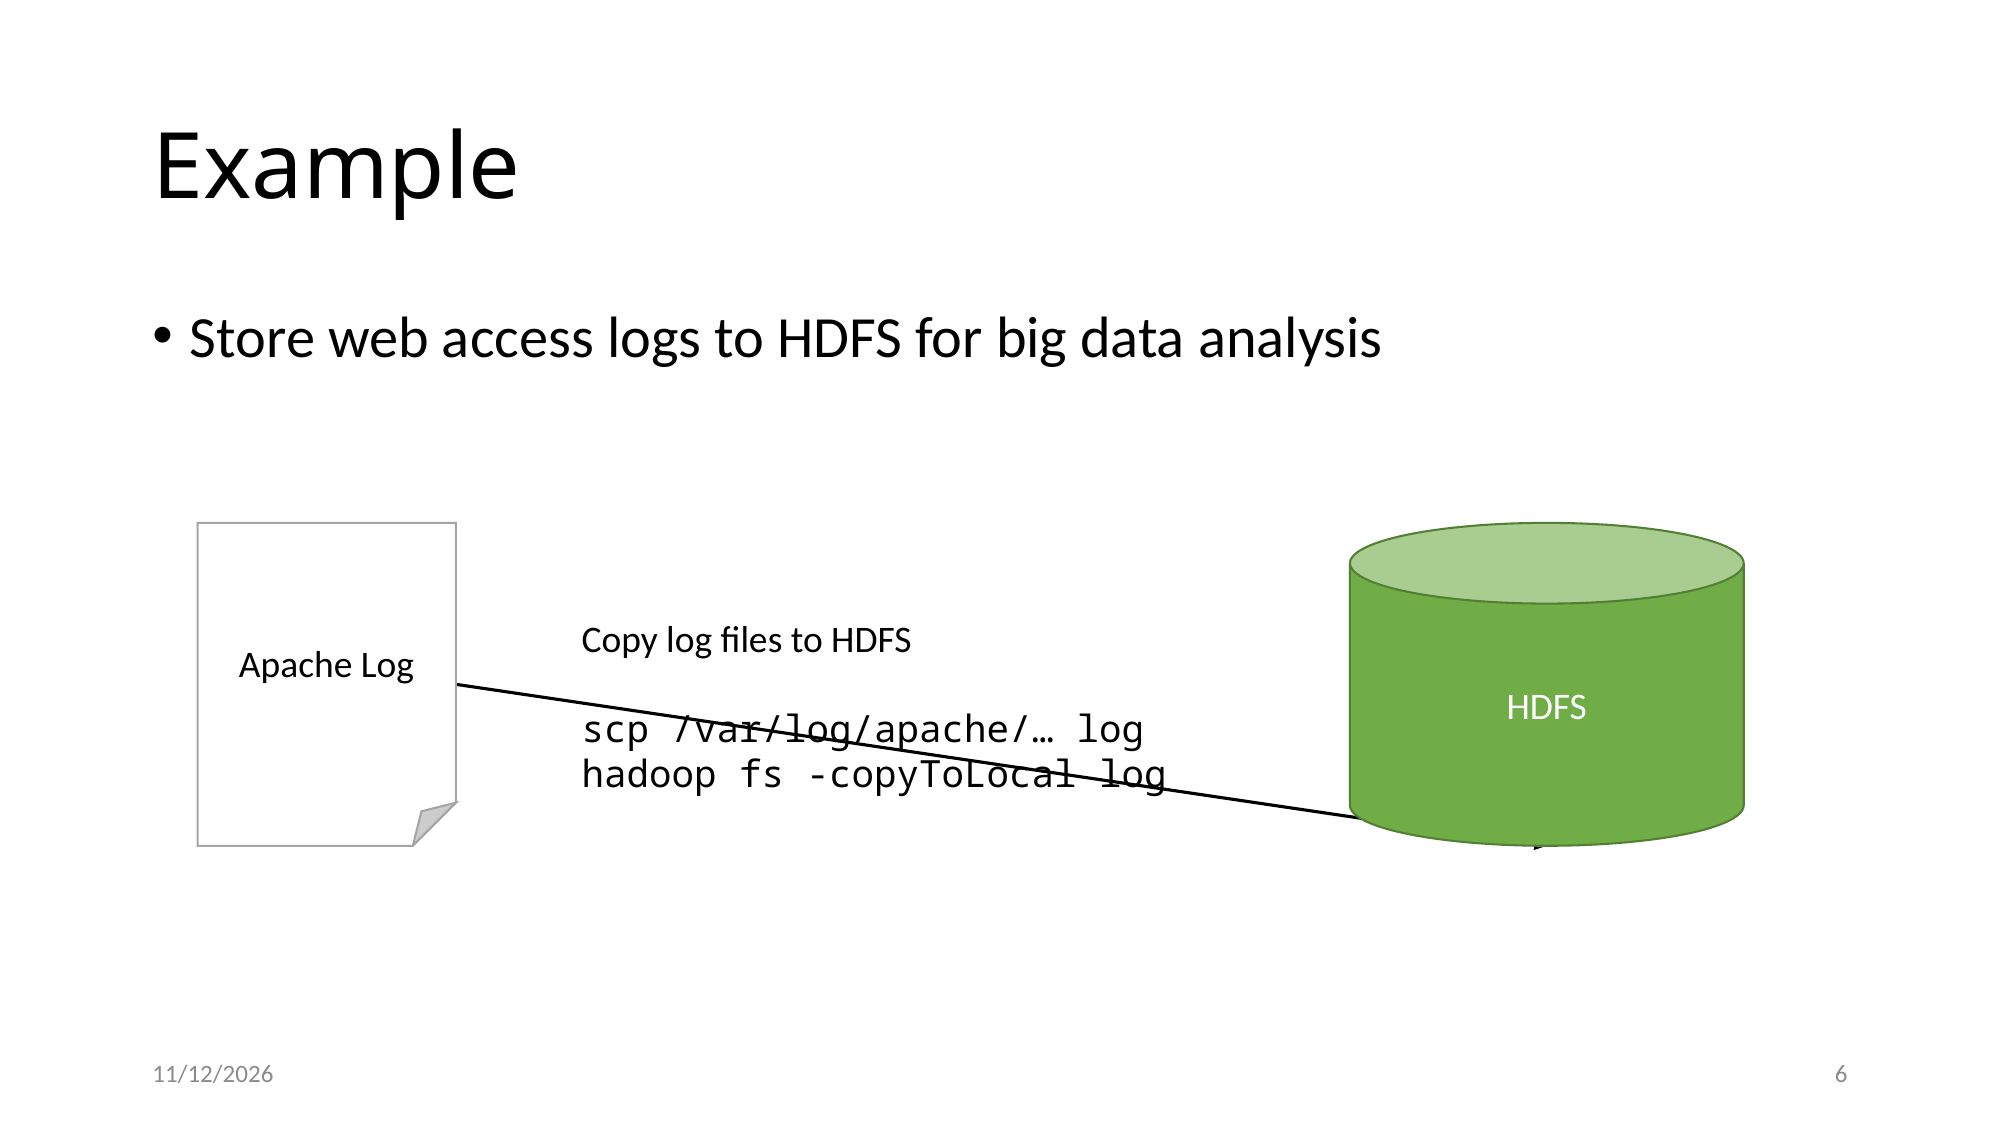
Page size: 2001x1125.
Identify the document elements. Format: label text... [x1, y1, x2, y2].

list Store web access logs to HDFS for big data analysis [137, 299, 1863, 1014]
slide_number 6 [1412, 1042, 1863, 1103]
text_box Apache Log [196, 521, 460, 847]
title Example [137, 59, 1863, 278]
text_box Copy log files to HDFS scp /var/log/apache/… log hadoop fs -copyToLocal log [566, 685, 1200, 803]
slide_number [137, 1042, 588, 1103]
text_box Copy log files to HDFS scp /var/log/apache/… log hadoop fs -copyToLocal log [566, 607, 1200, 684]
text_box HDFS [1348, 521, 1745, 847]
